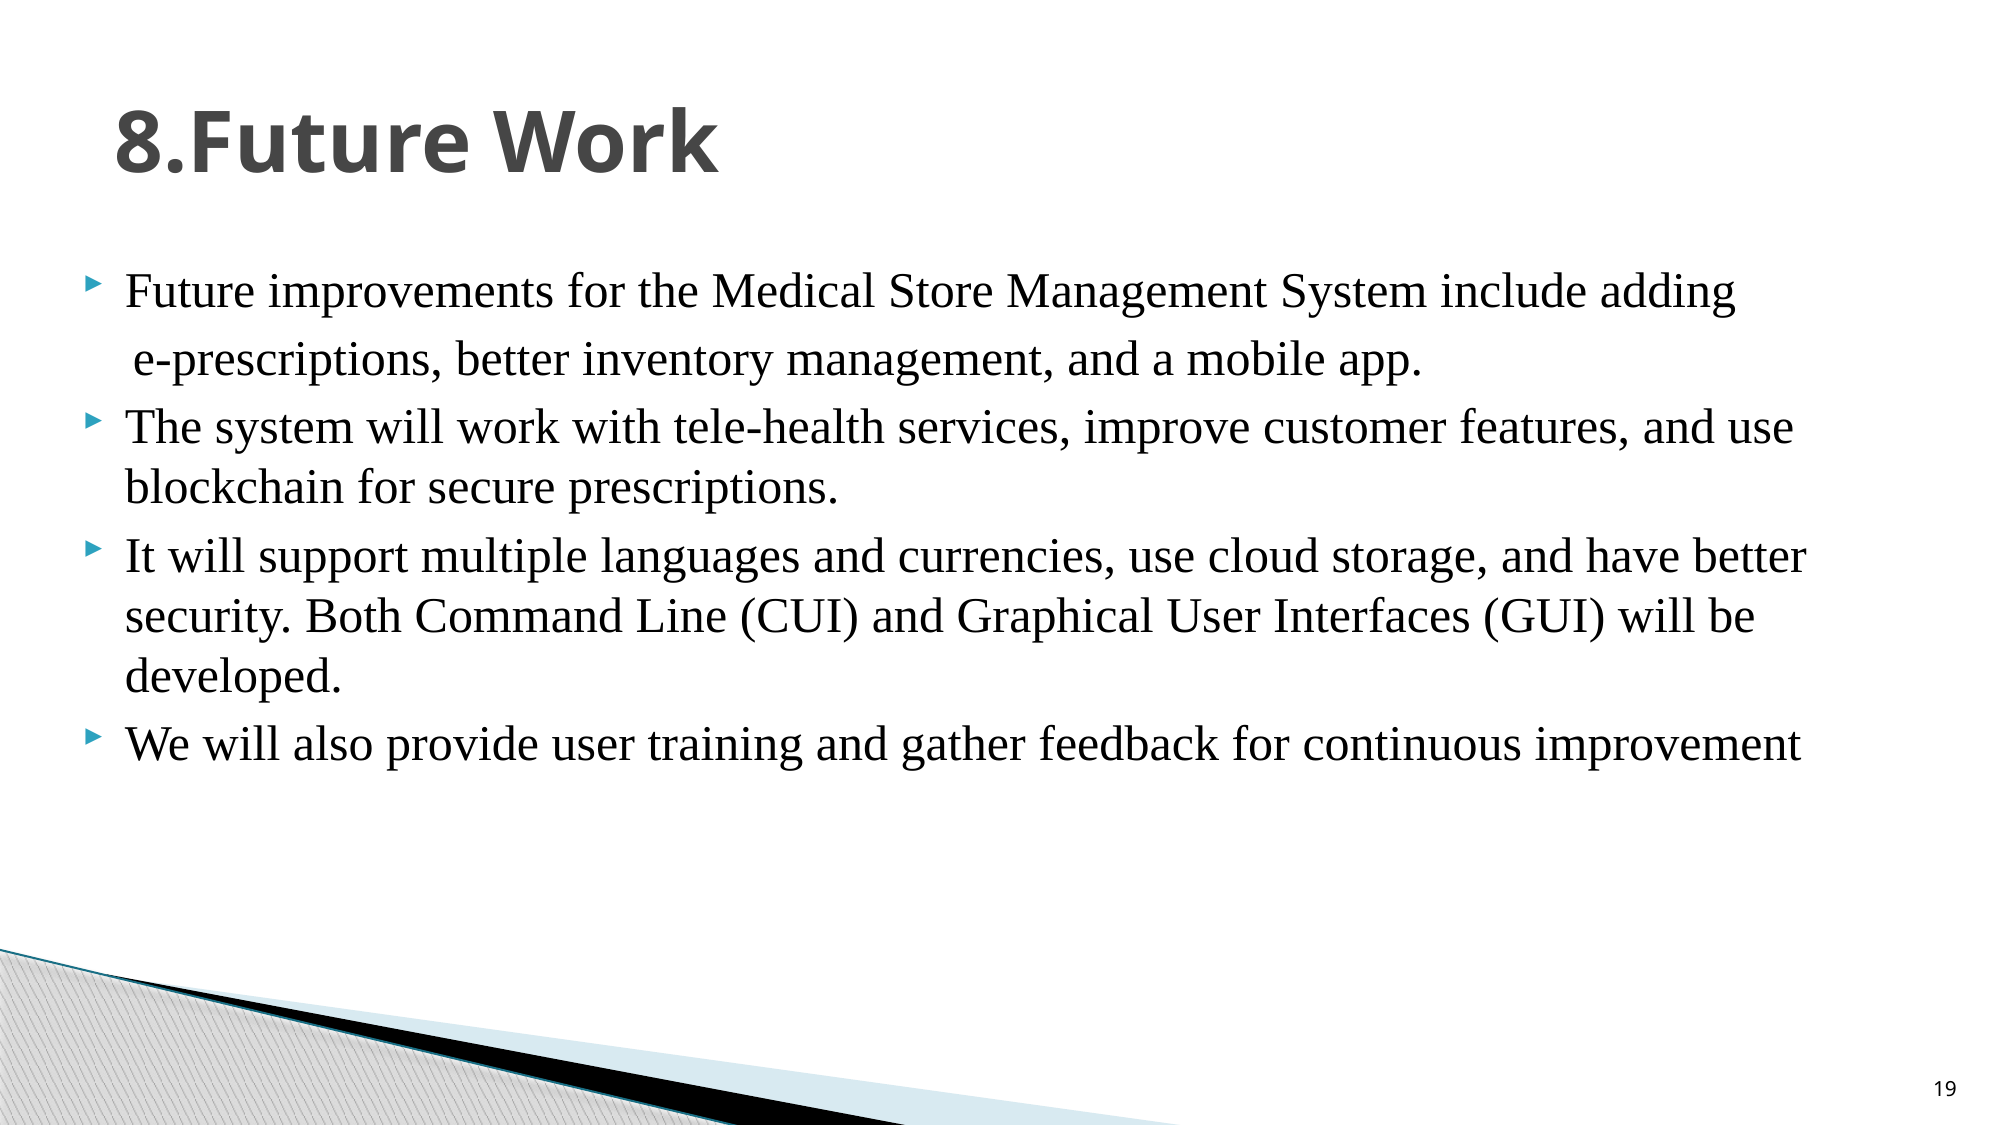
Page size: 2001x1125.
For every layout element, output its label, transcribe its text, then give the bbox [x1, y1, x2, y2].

slide_number 19 [1891, 1051, 1972, 1112]
list Future improvements for the Medical Store Management System include adding e-prescriptions, better inventory management, and a mobile app. The system will work with tele-health services, improve customer features, and use blockchain for secure prescriptions. It will support multiple languages and currencies, use cloud storage, and have better security. Both Command Line (CUI) and Graphical User Interfaces (GUI) will be developed. We will also provide user training and gather feedback for continuous improvement [50, 249, 1900, 986]
title 8.Future Work [99, 45, 1900, 233]
